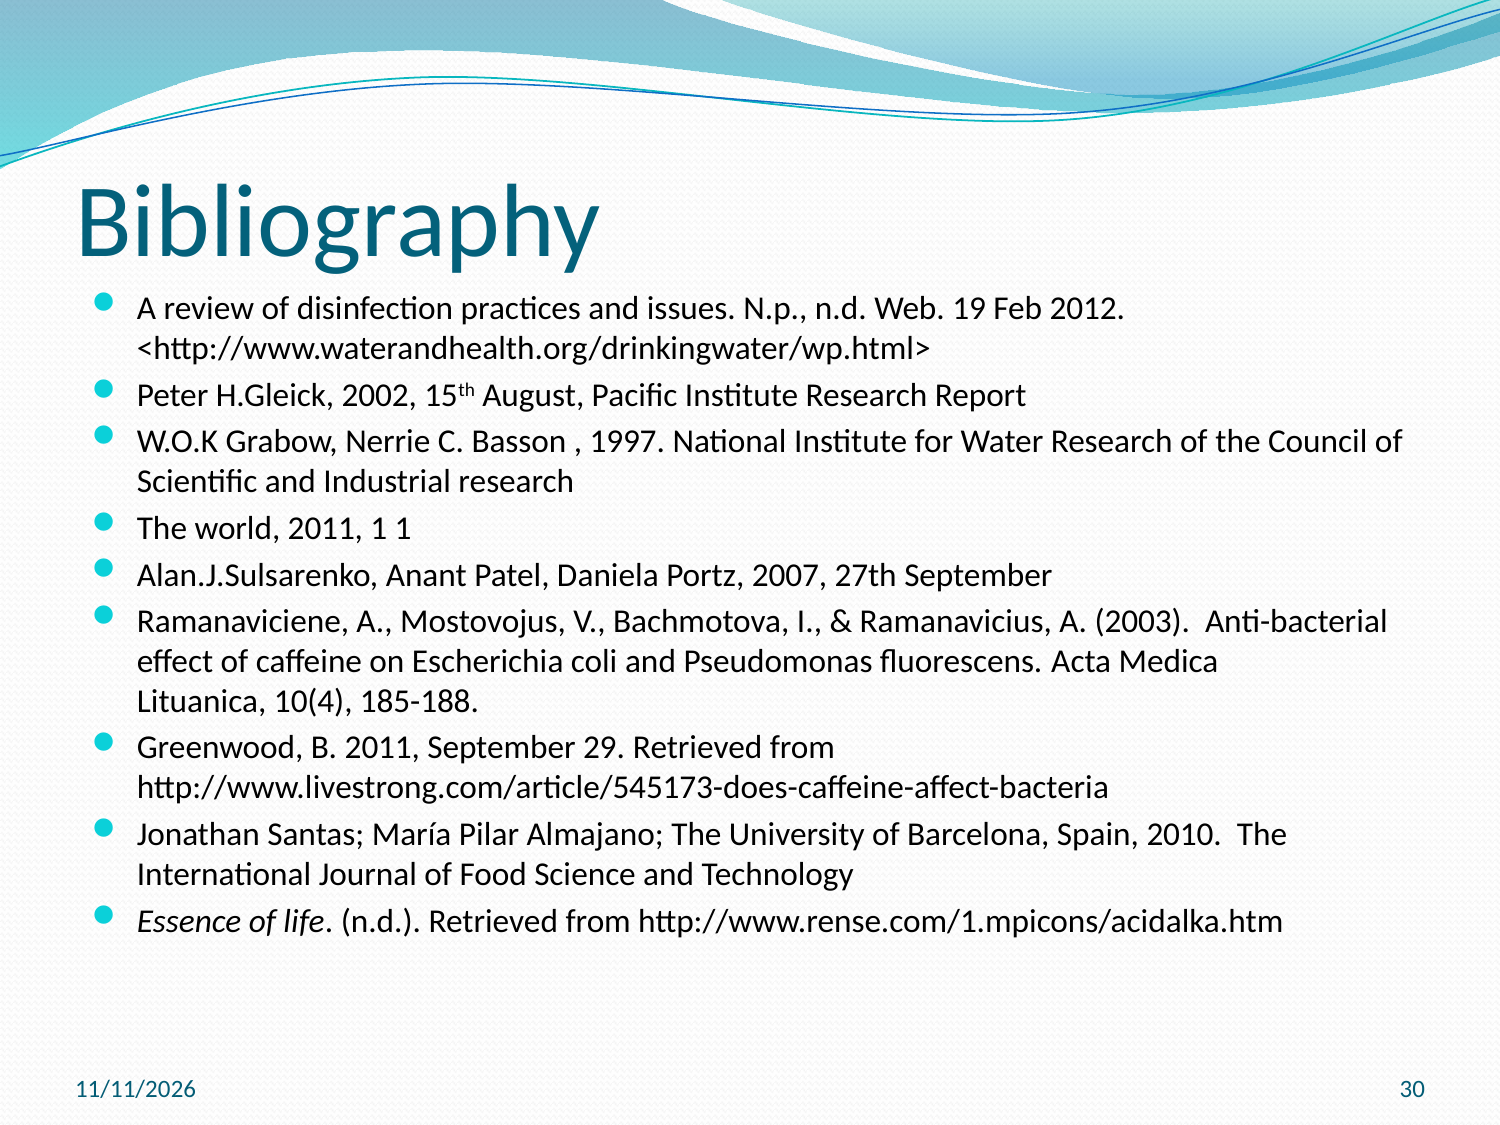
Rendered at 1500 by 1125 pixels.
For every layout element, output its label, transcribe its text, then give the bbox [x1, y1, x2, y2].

list A review of disinfection practices and issues. N.p., n.d. Web. 19 Feb 2012. <http://www.waterandhealth.org/drinkingwater/wp.html> Peter H.Gleick, 2002, 15th August, Pacific Institute Research Report W.O.K Grabow, Nerrie C. Basson , 1997. National Institute for Water Research of the Council of Scientific and Industrial research The world, 2011, 1 1 Alan.J.Sulsarenko, Anant Patel, Daniela Portz, 2007, 27th September Ramanaviciene, A., Mostovojus, V., Bachmotova, I., & Ramanavicius, A. (2003). Anti-bacterial effect of caffeine on Escherichia coli and Pseudomonas fluorescens. Acta Medica Lituanica, 10(4), 185-188. Greenwood, B. 2011, September 29. Retrieved from http://www.livestrong.com/article/545173-does-caffeine-affect-bacteria Jonathan Santas; María Pilar Almajano; The University of Barcelona, Spain, 2010. The International Journal of Food Science and Technology Essence of life. (n.d.). Retrieved from http://www.rense.com/1.mpicons/acidalka.htm [76, 278, 1436, 1051]
title Bibliography [75, 90, 1425, 278]
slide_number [75, 1042, 425, 1103]
slide_number 30 [1299, 1042, 1425, 1103]
